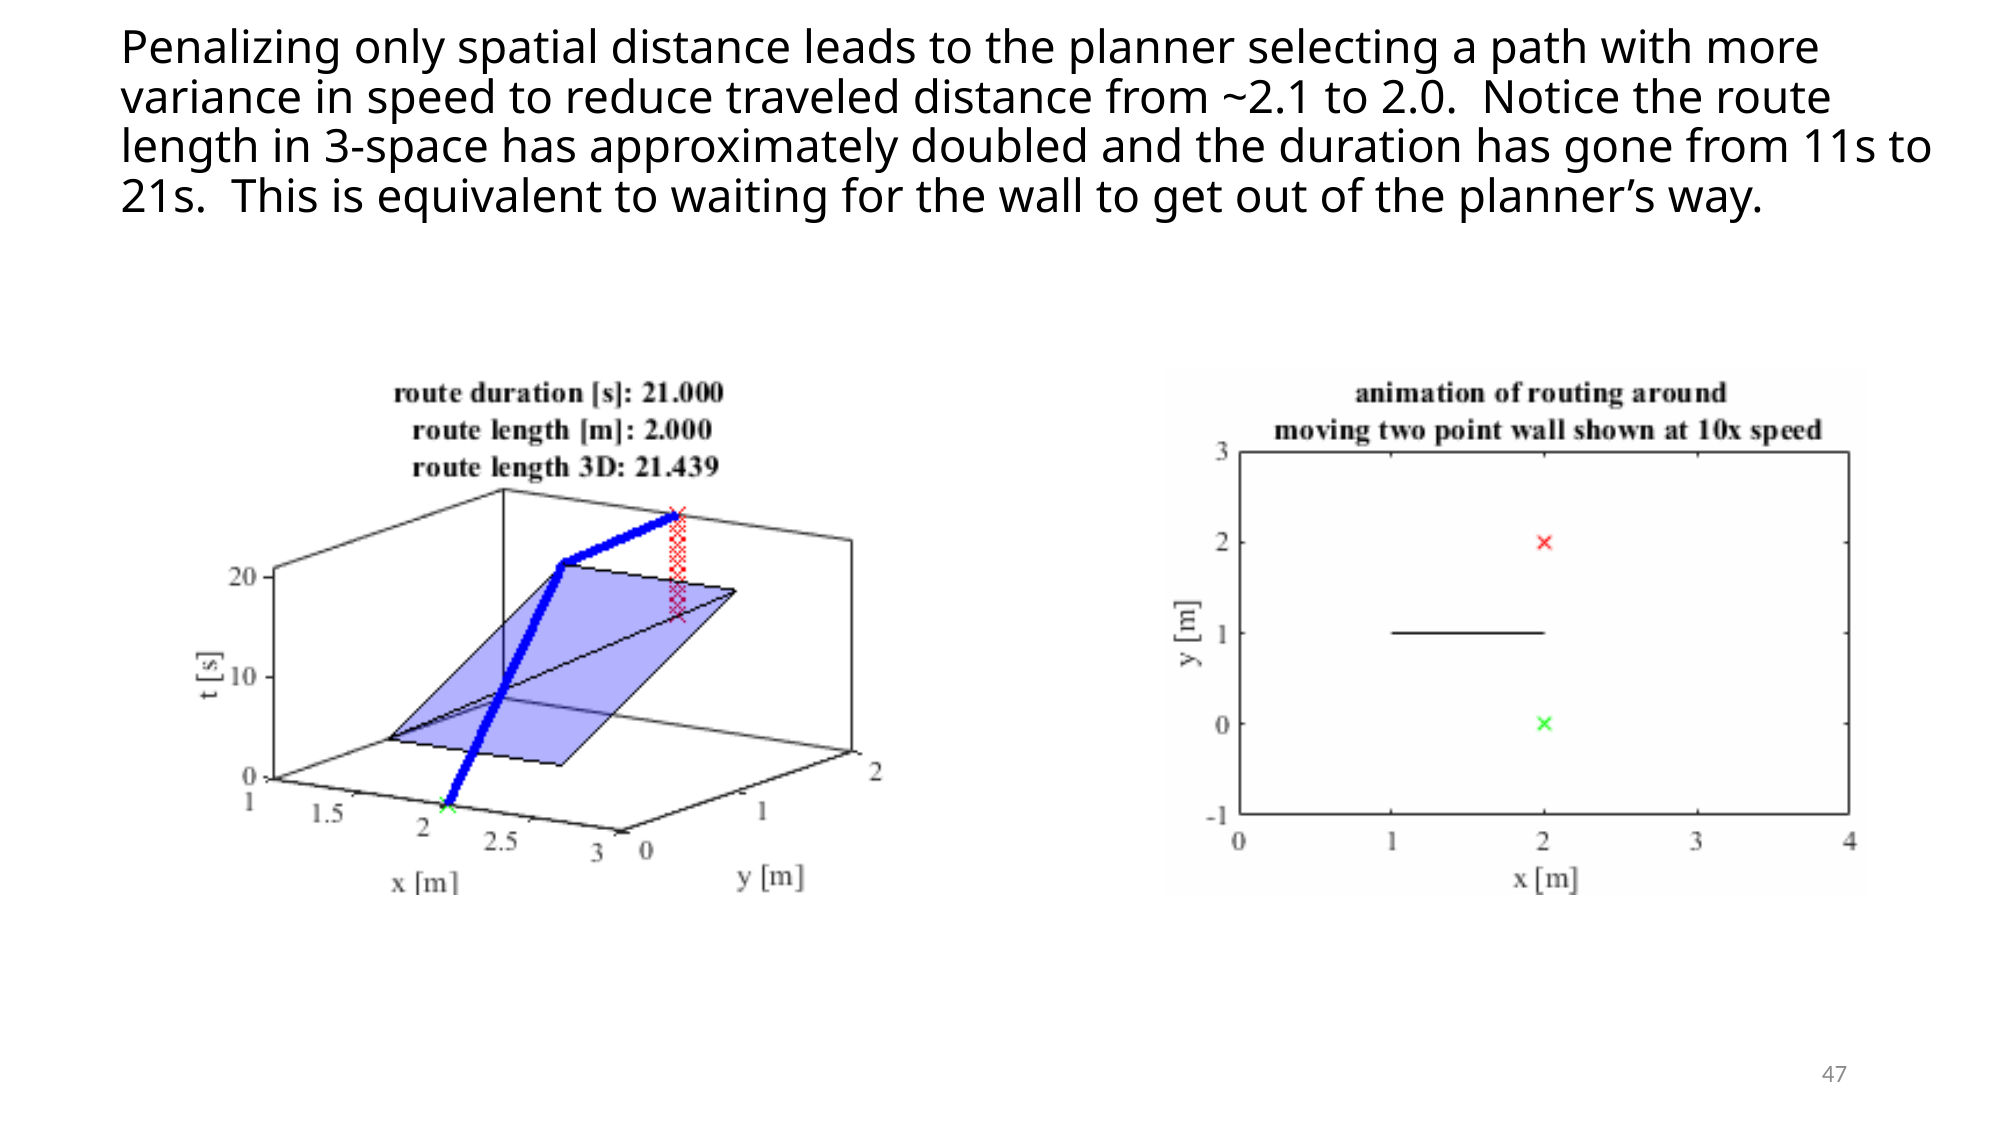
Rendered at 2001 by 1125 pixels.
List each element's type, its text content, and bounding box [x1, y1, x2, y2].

picture [184, 368, 886, 895]
title Penalizing only spatial distance leads to the planner selecting a path with more variance in speed to reduce traveled distance from ~2.1 to 2.0. Notice the route length in 3-space has approximately doubled and the duration has gone from 11s to 21s. This is equivalent to waiting for the wall to get out of the planner’s way. [105, 13, 1972, 234]
slide_number 47 [1412, 1042, 1863, 1103]
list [1165, 368, 1867, 895]
